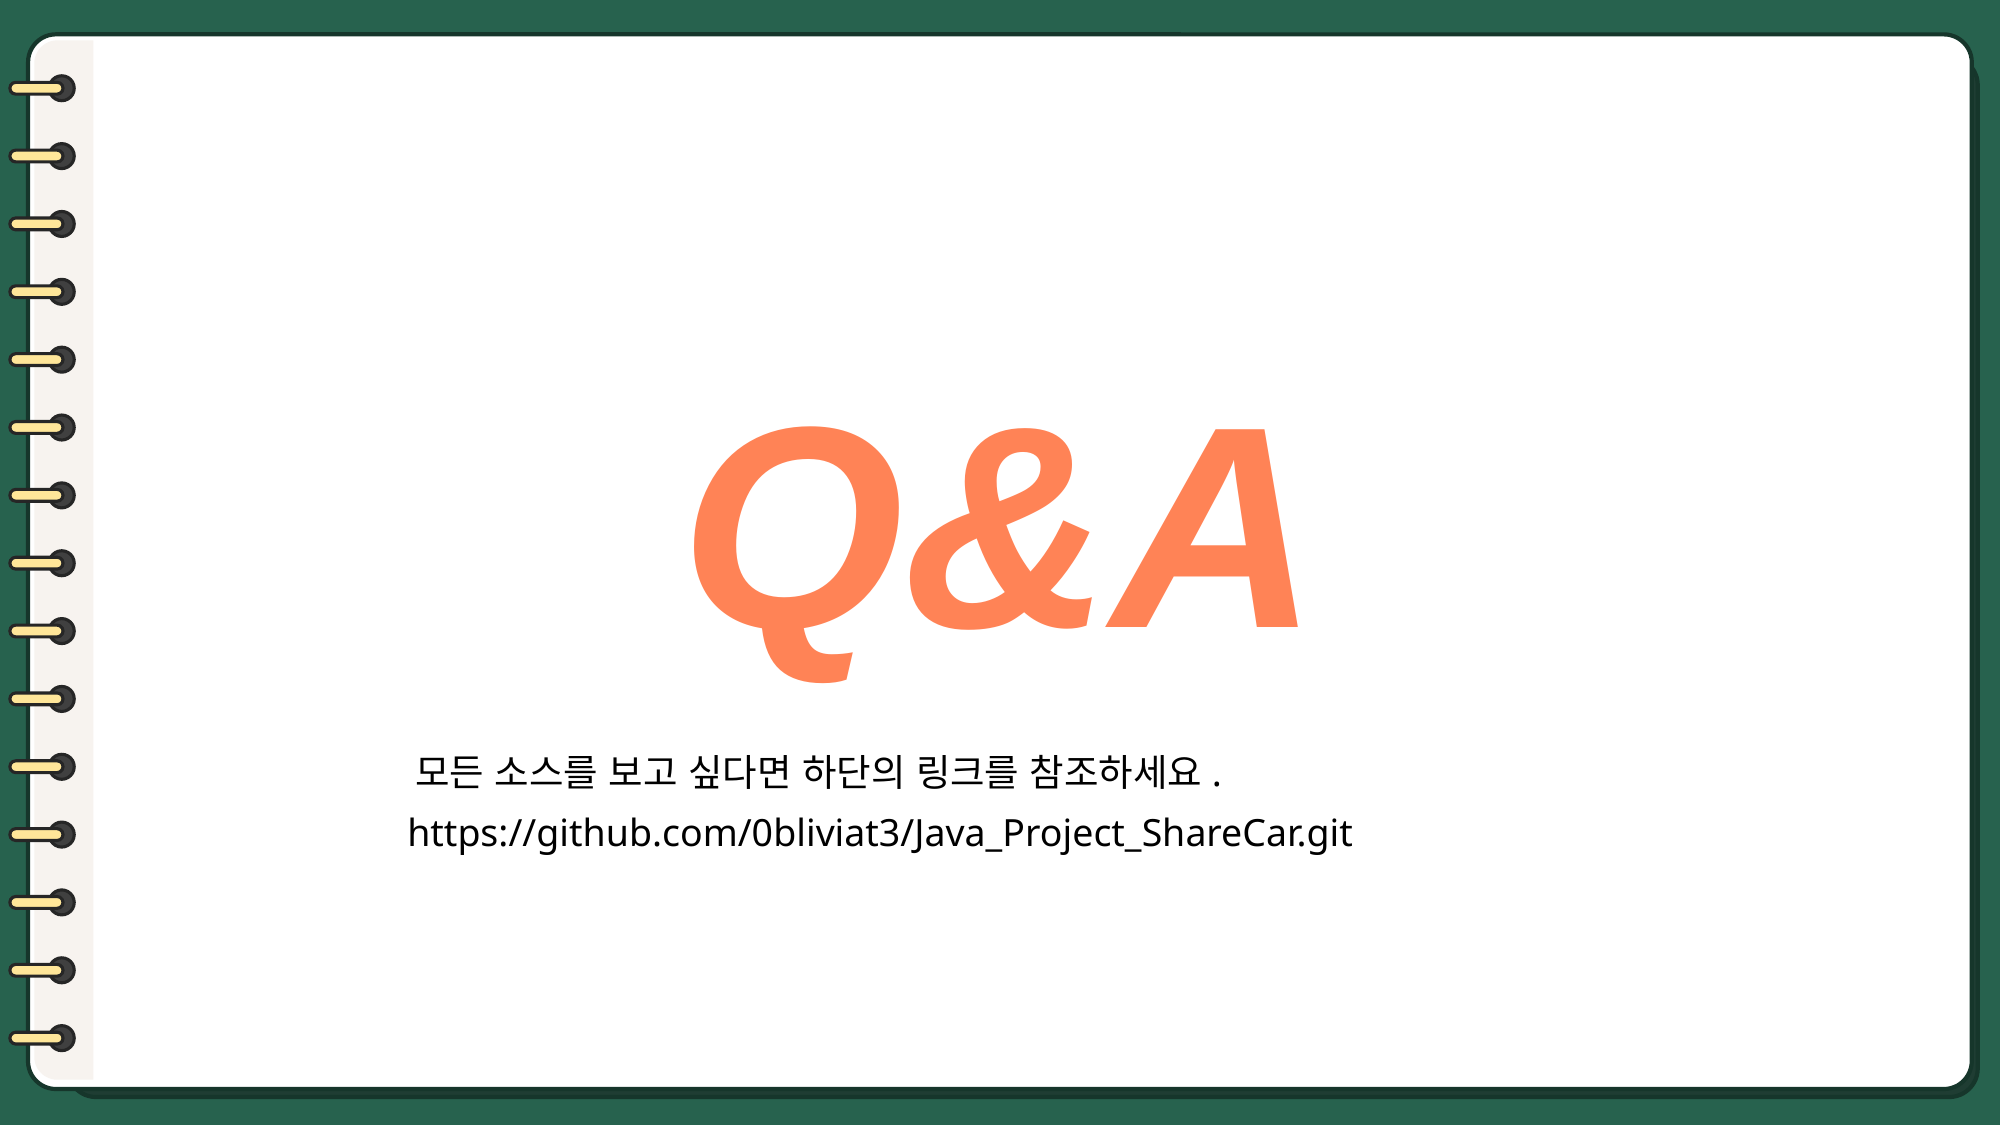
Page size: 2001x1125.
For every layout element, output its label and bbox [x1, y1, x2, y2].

text_box [9, 34, 1978, 1098]
